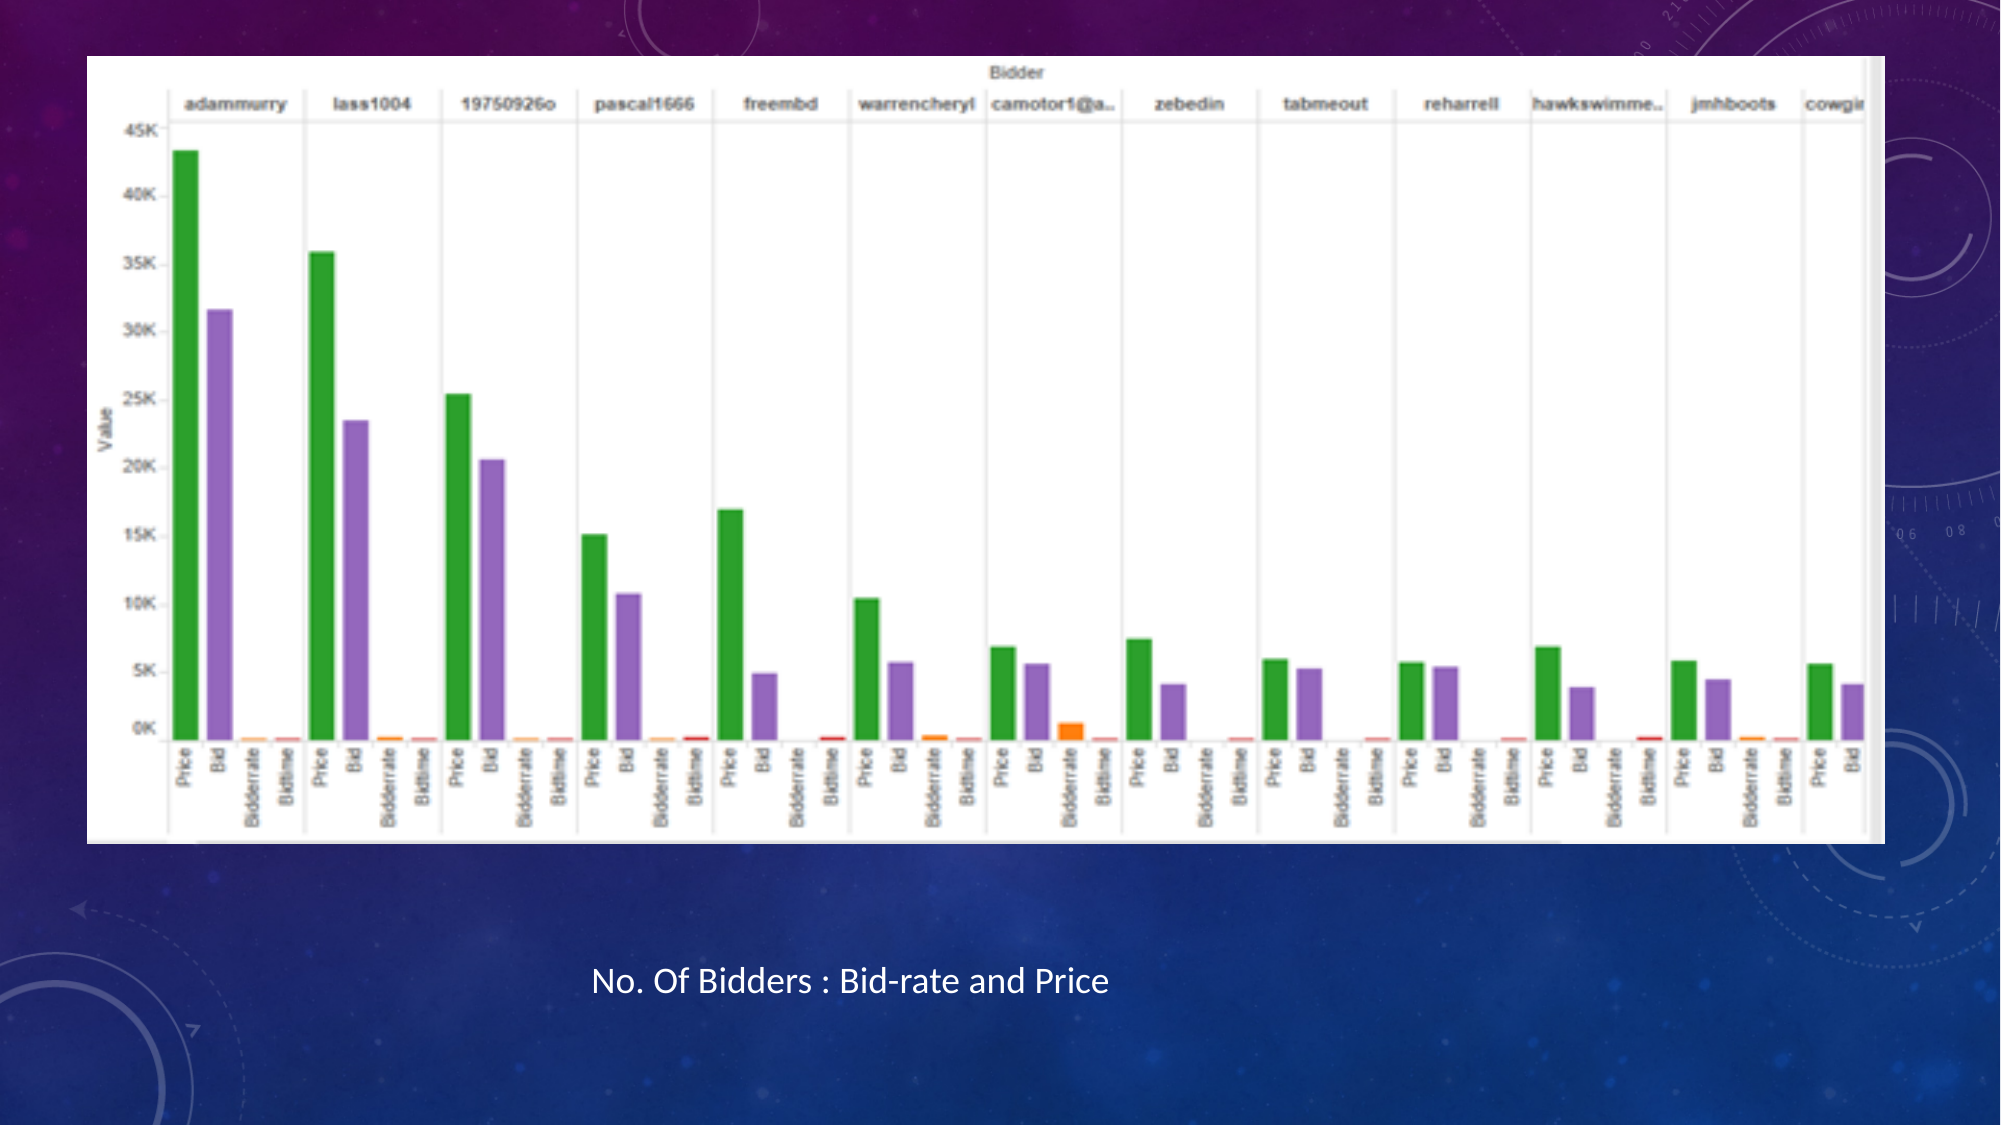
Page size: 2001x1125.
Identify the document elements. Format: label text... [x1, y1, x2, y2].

text_box No. Of Bidders : Bid-rate and Price [151, 948, 1551, 1009]
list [87, 56, 1885, 844]
picture [0, 0, 2001, 1125]
